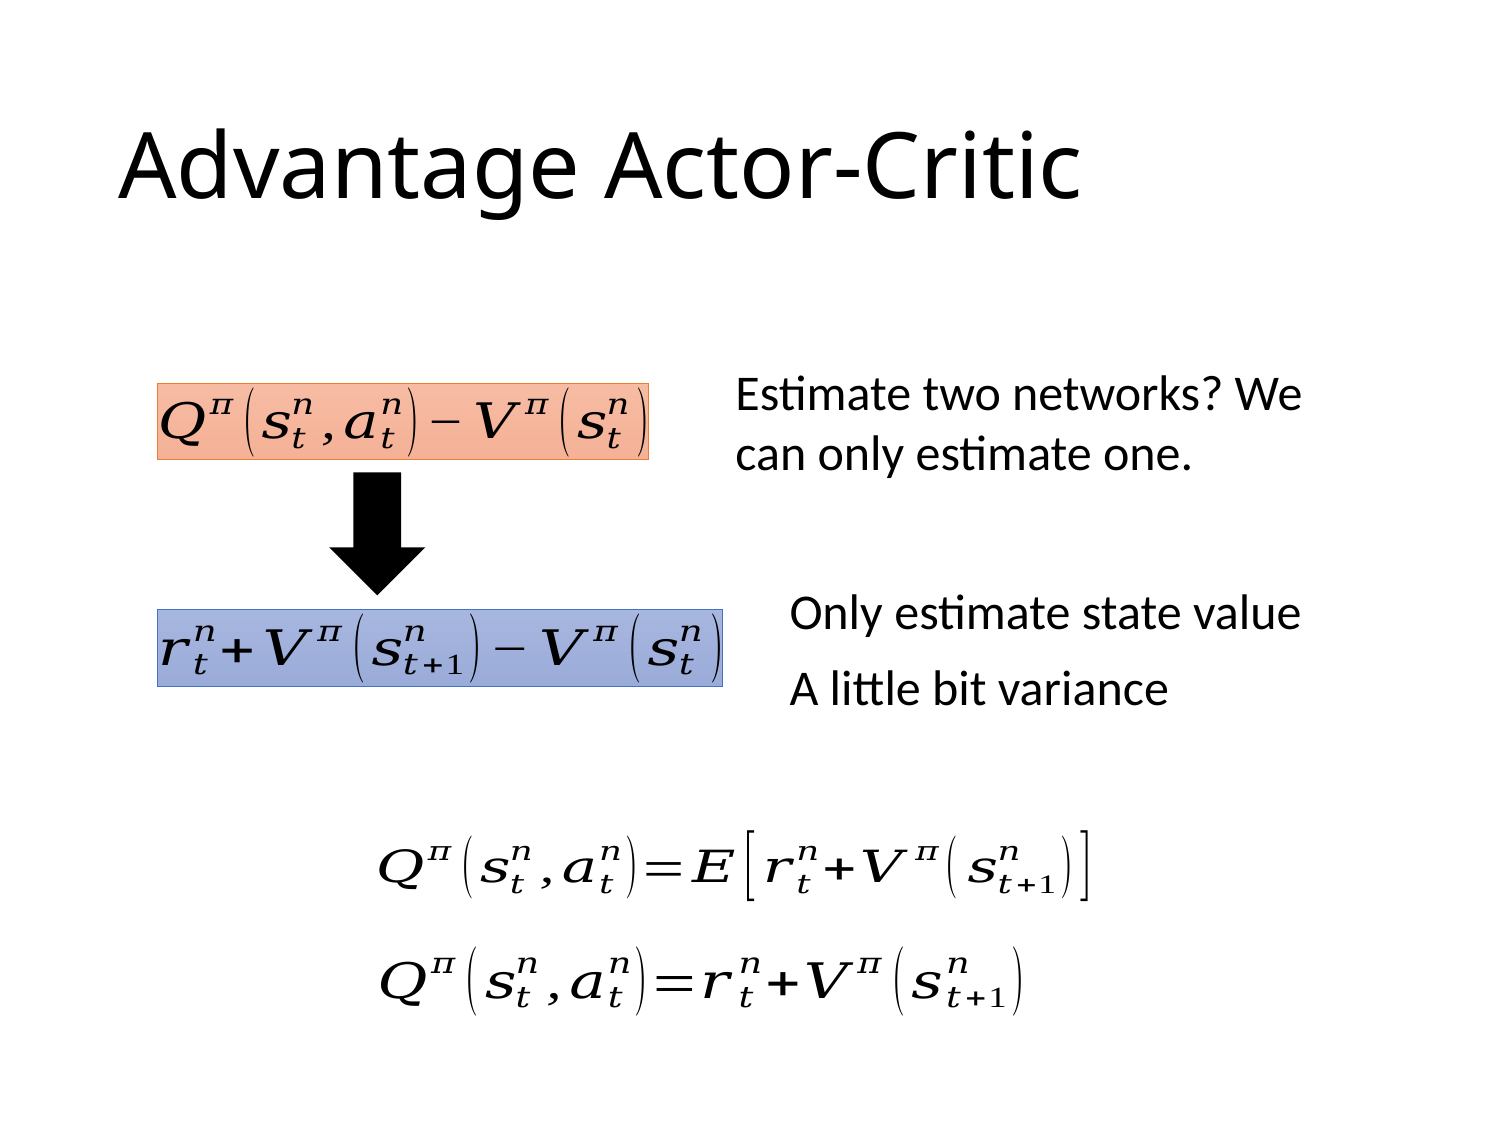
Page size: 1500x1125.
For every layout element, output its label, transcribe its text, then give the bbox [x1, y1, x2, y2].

text_box Estimate two networks? We can only estimate one. [720, 353, 1326, 489]
title Advantage Actor-Critic [103, 59, 1397, 278]
text_box Only estimate state value [774, 572, 1380, 648]
text_box [329, 472, 426, 596]
text_box A little bit variance [774, 648, 1380, 723]
